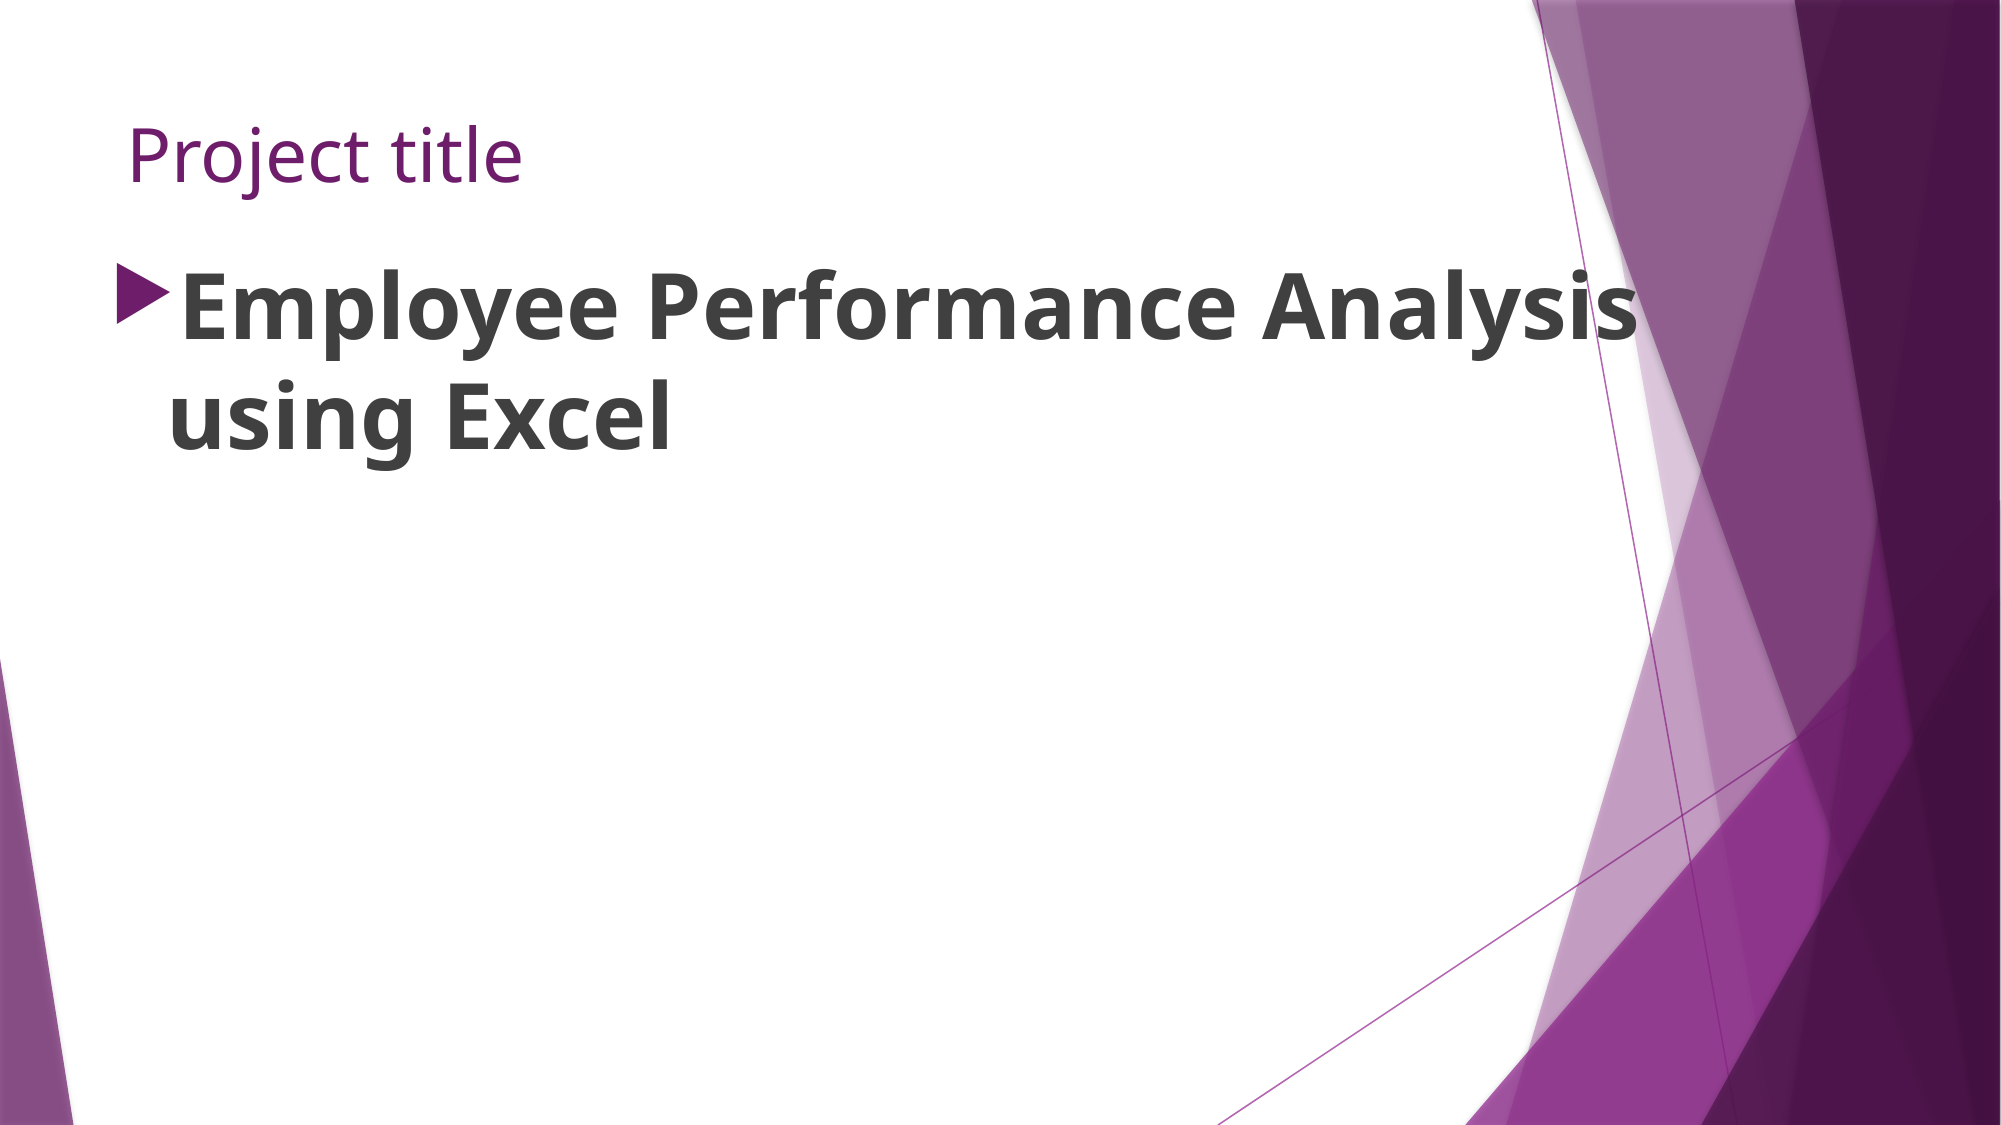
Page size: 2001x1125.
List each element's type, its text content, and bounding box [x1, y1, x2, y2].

title Project title [111, 99, 1522, 240]
list Employee Performance Analysis using Excel [95, 240, 1905, 844]
